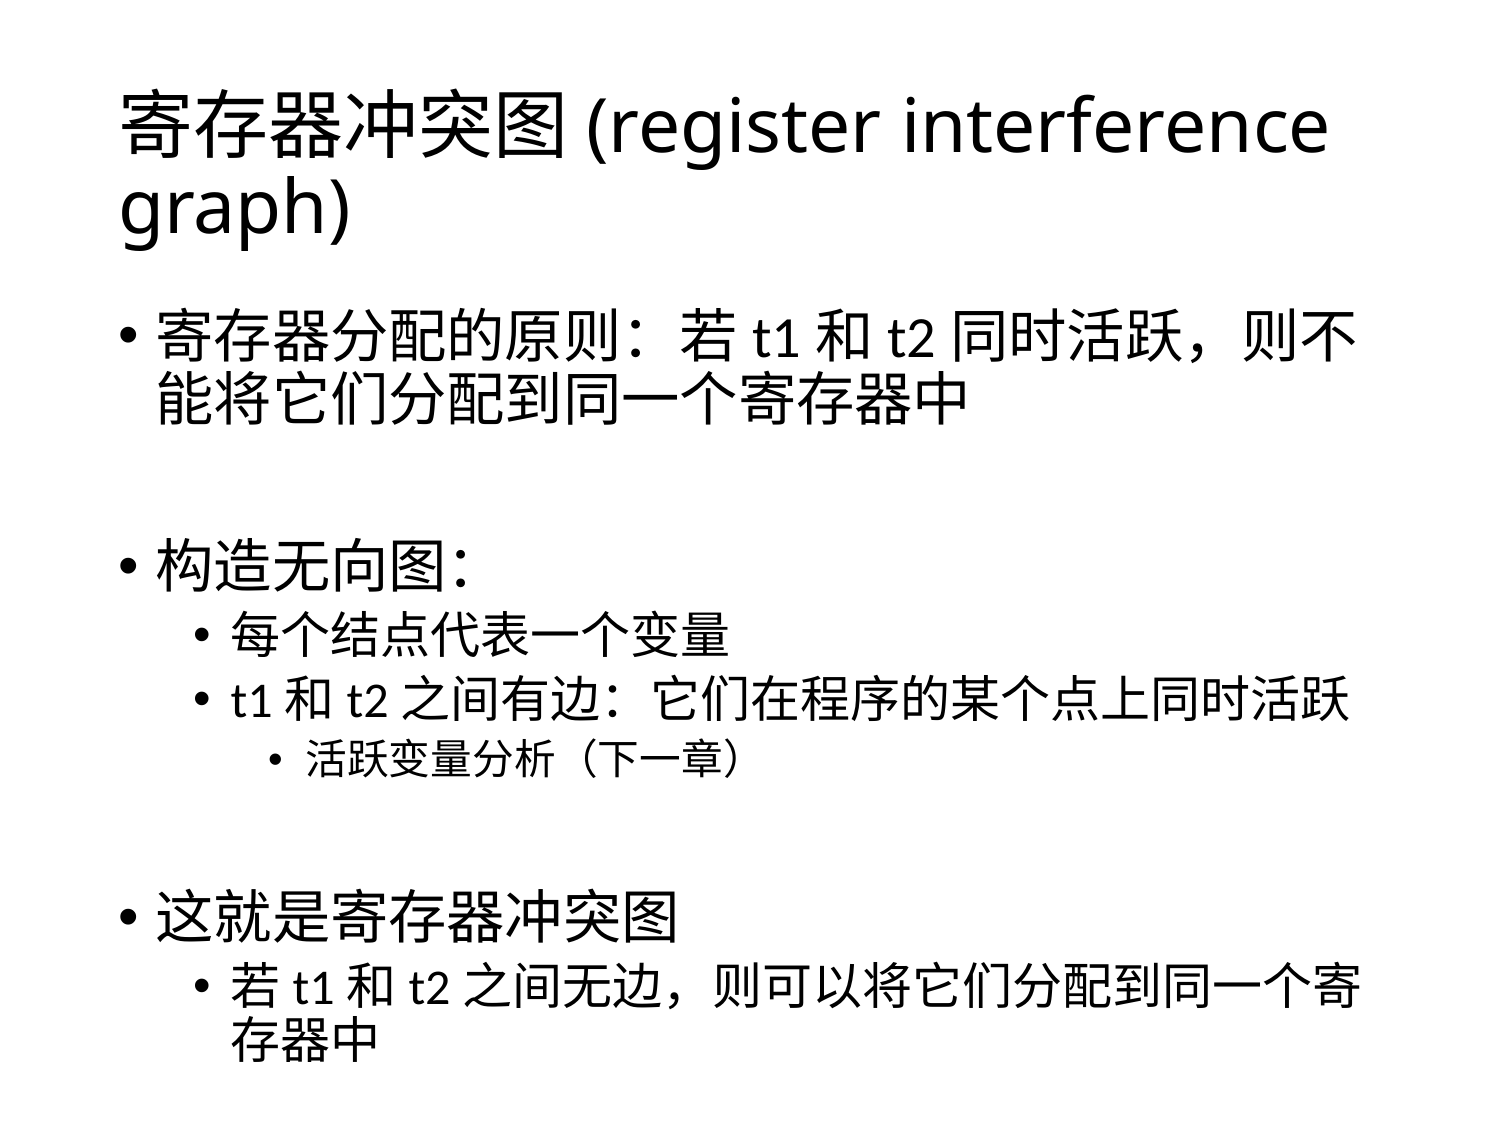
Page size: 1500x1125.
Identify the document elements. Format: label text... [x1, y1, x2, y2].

list 寄存器分配的原则：若t1和t2同时活跃，则不能将它们分配到同一个寄存器中 构造无向图： 每个结点代表一个变量 t1和t2之间有边：它们在程序的某个点上同时活跃 活跃变量分析（下一章） 这就是寄存器冲突图 若t1和t2之间无边，则可以将它们分配到同一个寄存器中 [103, 299, 1397, 1089]
title 寄存器冲突图(register interference graph) [103, 59, 1420, 278]
